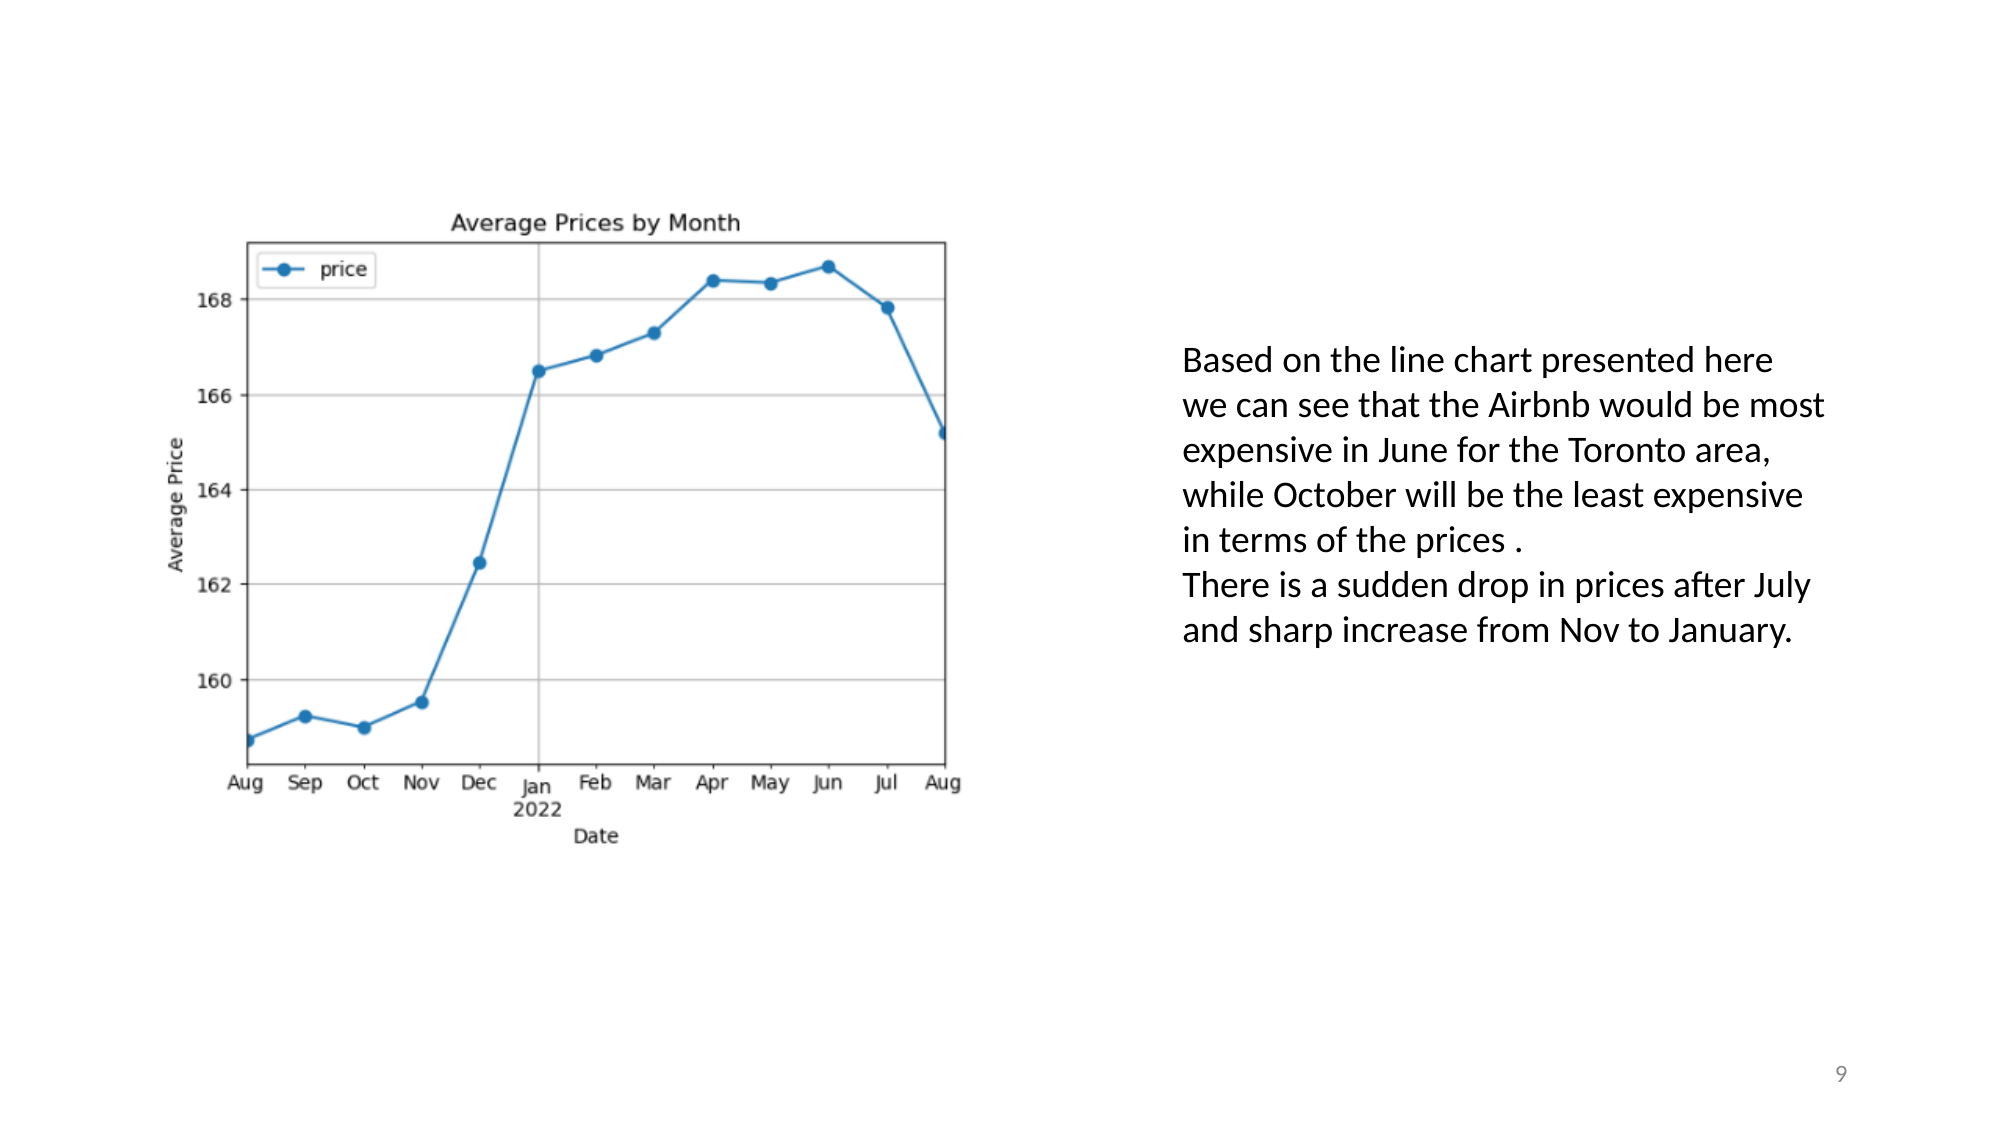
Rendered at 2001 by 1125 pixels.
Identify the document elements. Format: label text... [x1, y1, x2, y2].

slide_number ‹#› [1412, 1042, 1863, 1103]
text_box Based on the line chart presented here we can see that the Airbnb would be most expensive in June for the Toronto area, while October will be the least expensive in terms of the prices . There is a sudden drop in prices after July and sharp increase from Nov to January. [1167, 326, 1843, 747]
picture [134, 209, 1029, 864]
